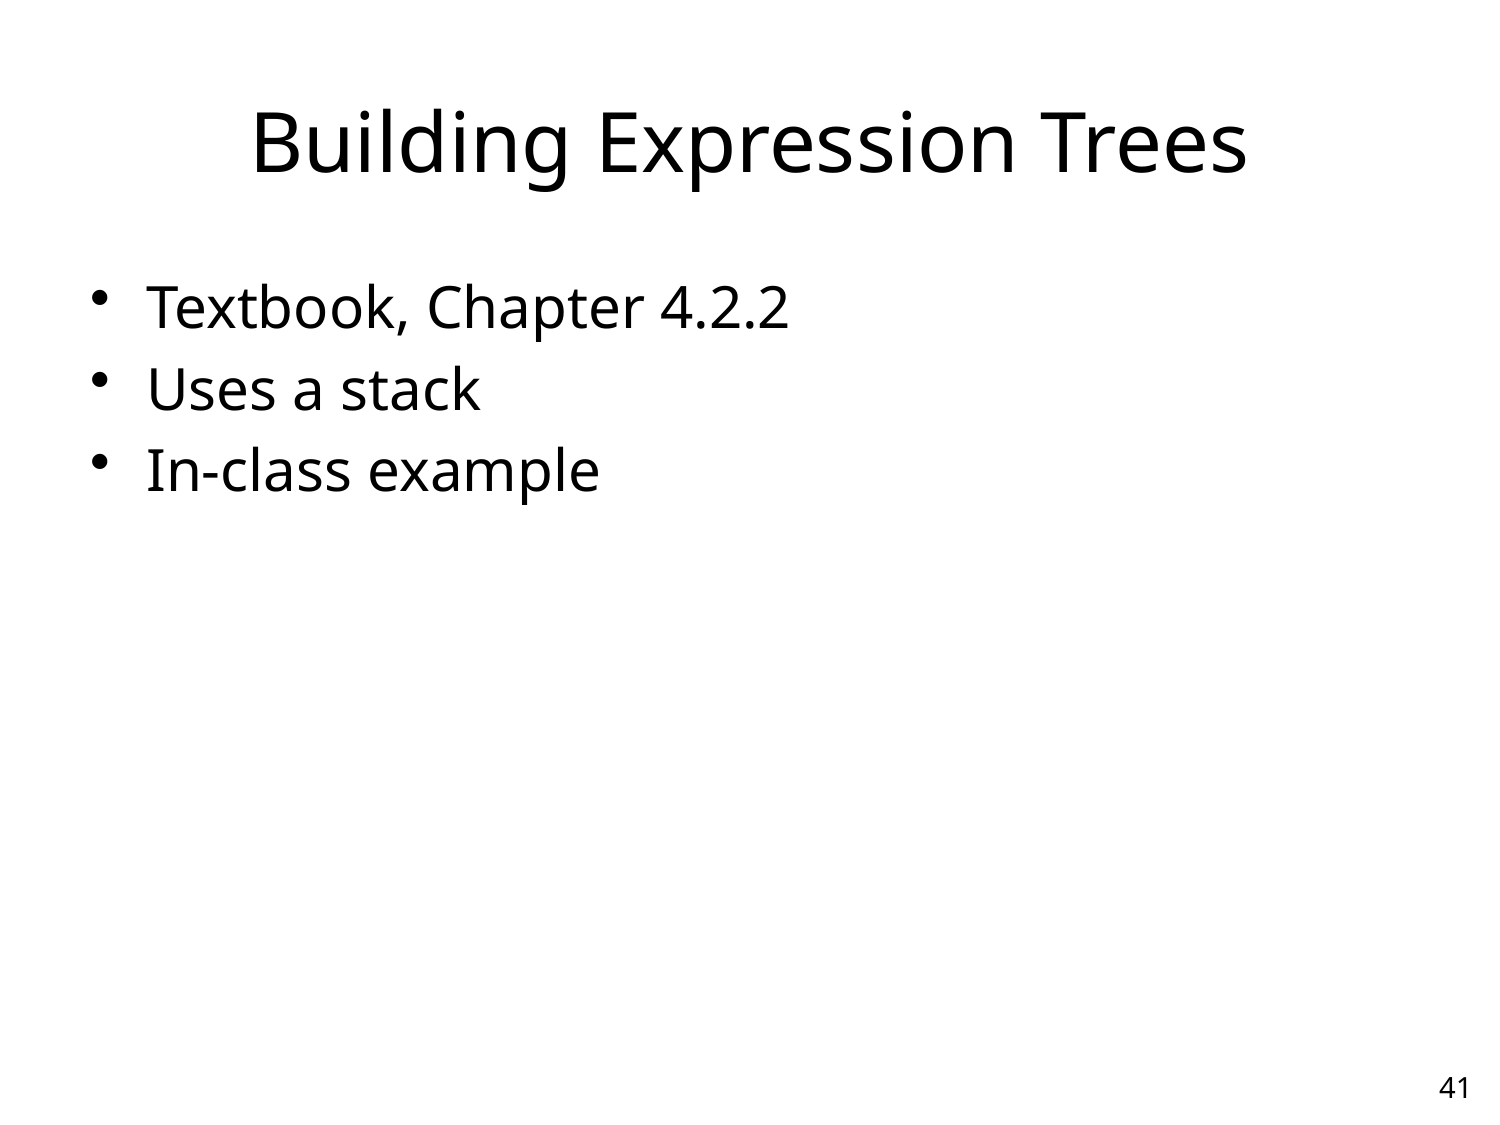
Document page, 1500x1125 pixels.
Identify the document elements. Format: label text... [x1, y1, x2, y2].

list Textbook, Chapter 4.2.2 Uses a stack In-class example [74, 262, 1426, 1006]
title Building Expression Trees [74, 44, 1426, 233]
